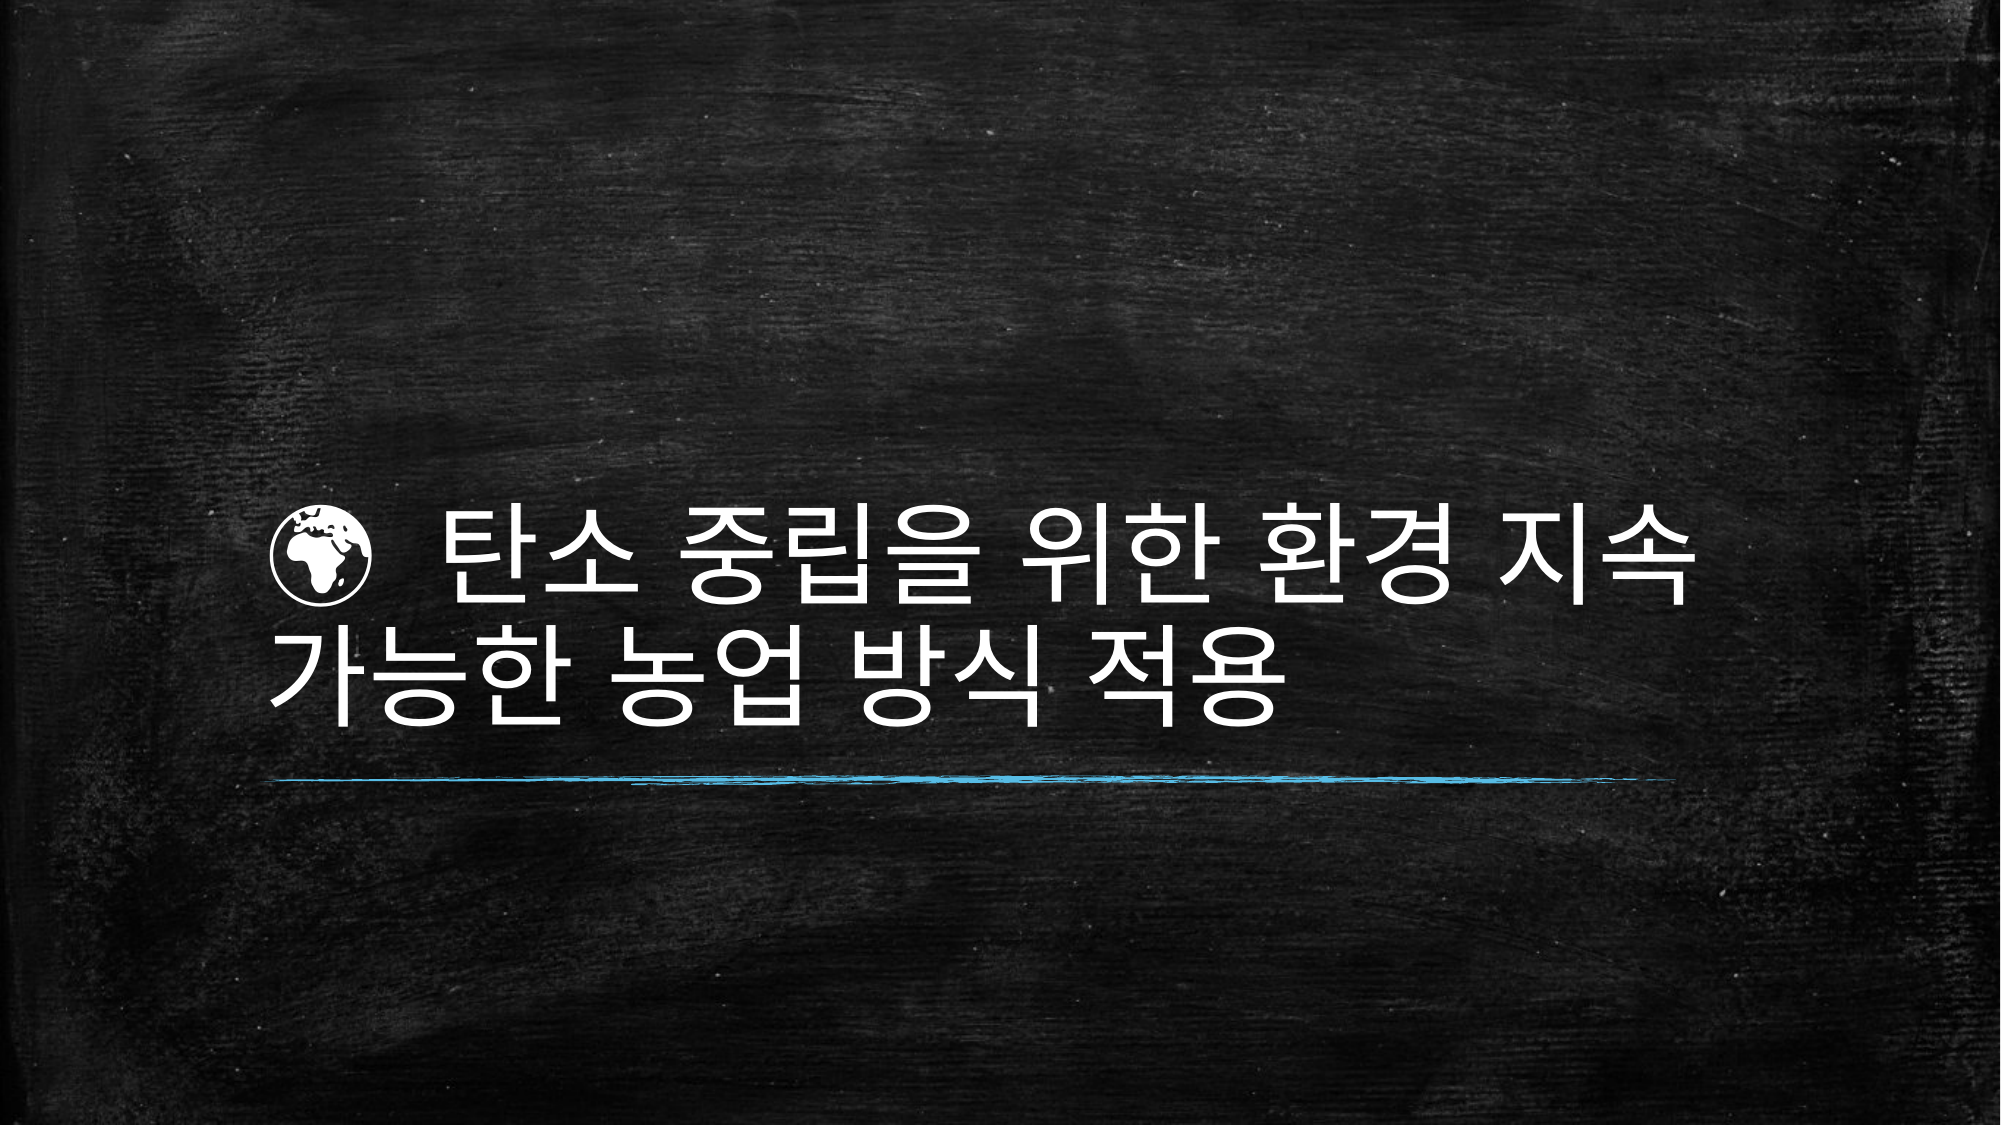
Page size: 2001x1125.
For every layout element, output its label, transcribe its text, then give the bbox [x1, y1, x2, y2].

title 🌍 탄소 중립을 위한 환경 지속 가능한 농업 방식 적용 [249, 312, 1751, 750]
